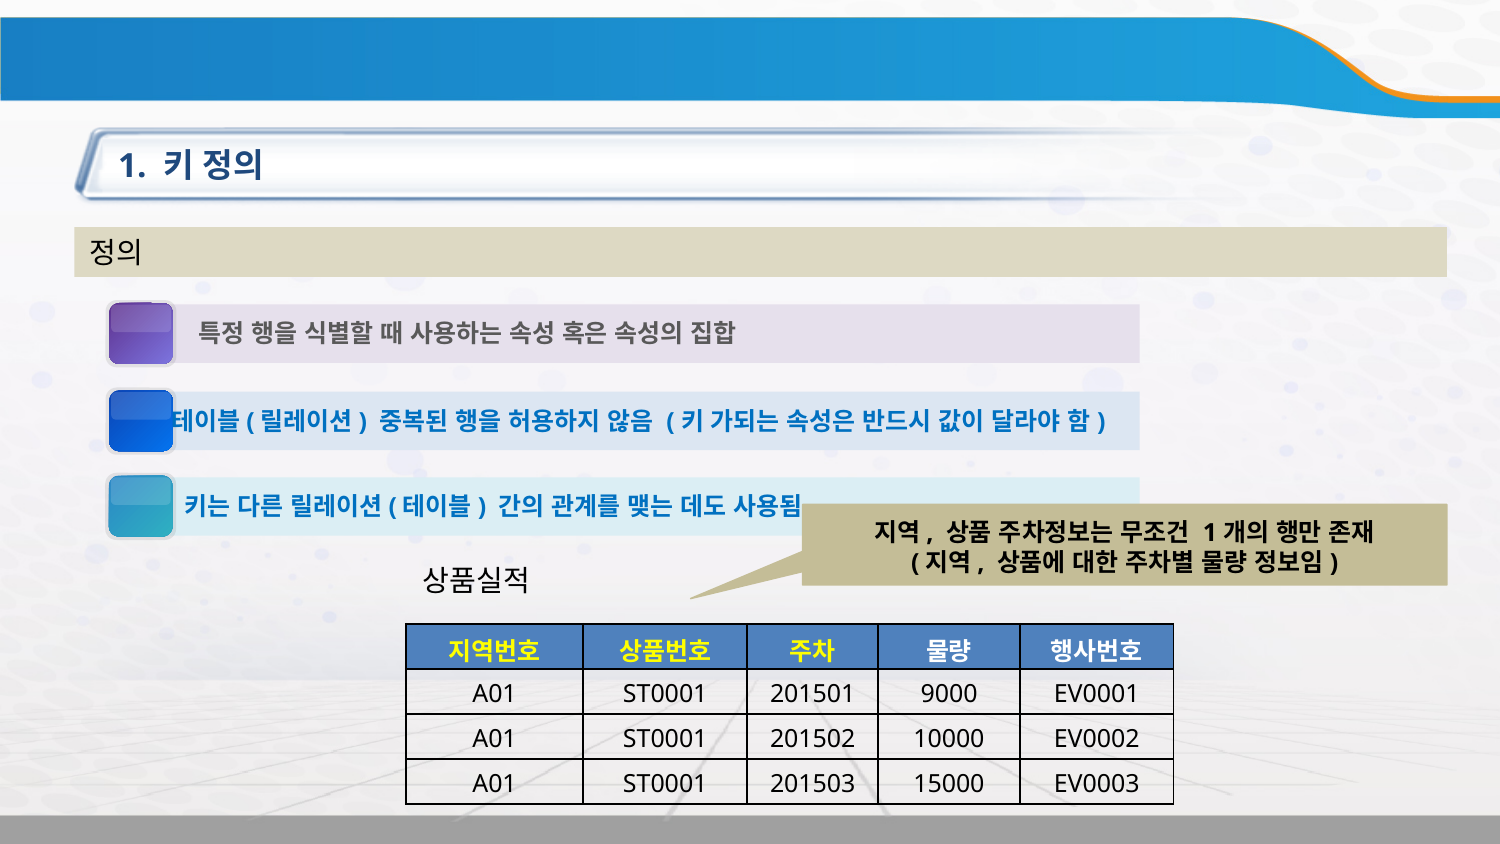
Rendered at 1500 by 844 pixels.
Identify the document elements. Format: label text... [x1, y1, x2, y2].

text_box 지역, 상품 주차정보는 무조건 1개의 행만 존재 (지역, 상품에 대한 주차별 물량 정보임) [690, 504, 1447, 599]
table_cell 201503 [748, 760, 877, 803]
table_cell 201502 [748, 715, 877, 758]
table_cell ST0001 [584, 715, 746, 758]
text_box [74, 126, 1289, 208]
table_cell A01 [407, 670, 582, 713]
text_box 상품실적 [408, 554, 546, 605]
table_cell 201501 [748, 670, 877, 713]
table_cell EV0003 [1021, 760, 1173, 803]
table_cell EV0001 [1021, 670, 1173, 713]
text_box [105, 387, 1140, 455]
table_cell 10000 [879, 715, 1019, 758]
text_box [104, 472, 1140, 541]
table_header 주차 [748, 625, 877, 668]
table_cell ST0001 [584, 760, 746, 803]
picture [0, 0, 1500, 844]
table_cell EV0002 [1021, 715, 1173, 758]
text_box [105, 299, 1140, 368]
table_cell A01 [407, 715, 582, 758]
table_cell A01 [407, 760, 582, 803]
table_cell 15000 [879, 760, 1019, 803]
text_box 정의 [74, 227, 1447, 277]
table_header 행사번호 [1021, 625, 1173, 668]
table_header 지역번호 [407, 625, 582, 668]
table_cell 9000 [879, 670, 1019, 713]
text_box 2. 키 정의 [29, 0, 1175, 103]
table_cell ST0001 [584, 670, 746, 713]
table_header 상품번호 [584, 625, 746, 668]
table_header 물량 [879, 625, 1019, 668]
